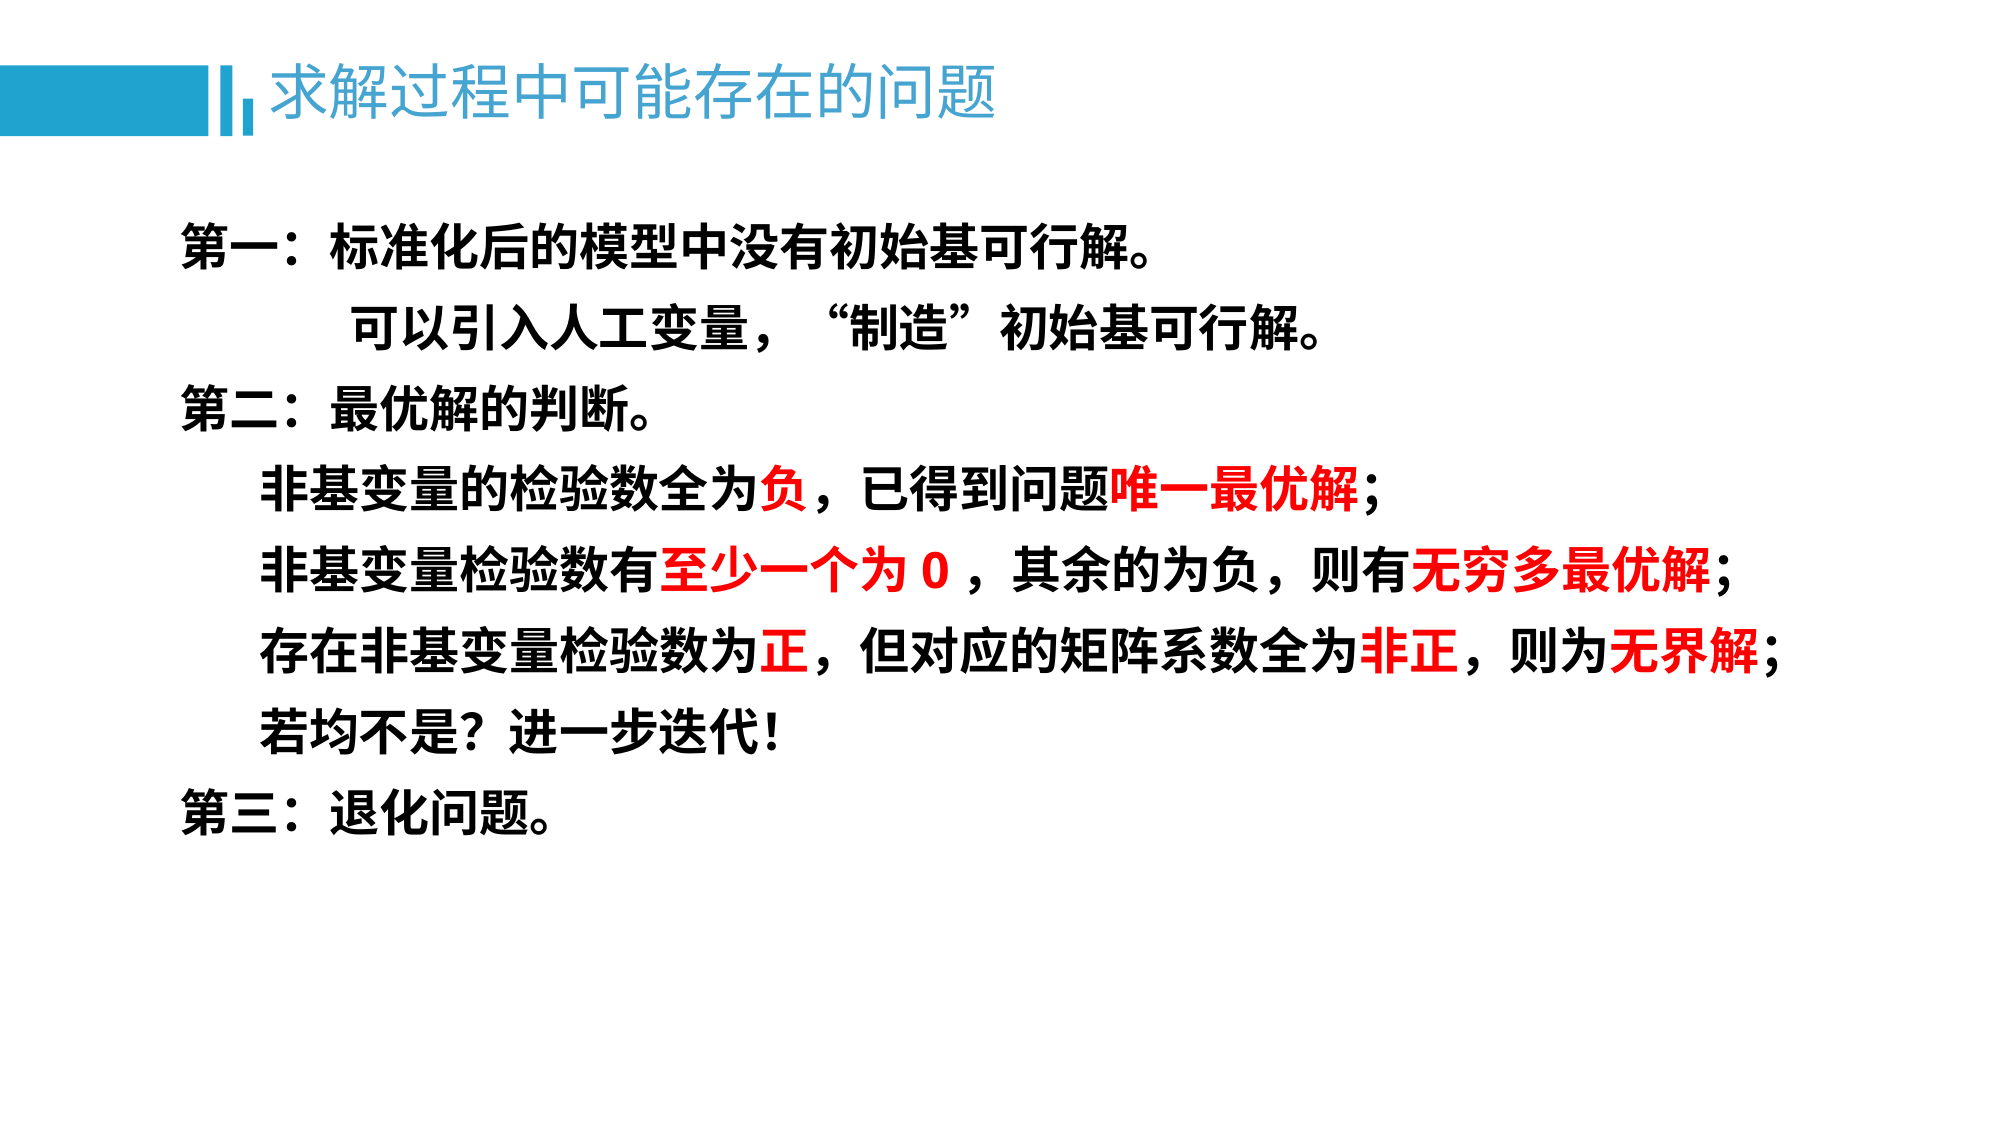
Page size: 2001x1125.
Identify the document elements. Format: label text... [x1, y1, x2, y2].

text_box [242, 98, 254, 137]
text_box [0, 64, 209, 137]
list 第一：标准化后的模型中没有初始基可行解。 可以引入人工变量，“制造”初始基可行解。 第二：最优解的判断。 非基变量的检验数全为负，已得到问题唯一最优解； 非基变量检验数有至少一个为0，其余的为负，则有无穷多最优解； 存在非基变量检验数为正，但对应的矩阵系数全为非正，则为无界解； 若均不是？进一步迭代！ 第三：退化问题。 [164, 207, 1883, 993]
title 求解过程中可能存在的问题 [253, 54, 1325, 136]
text_box [219, 64, 233, 137]
